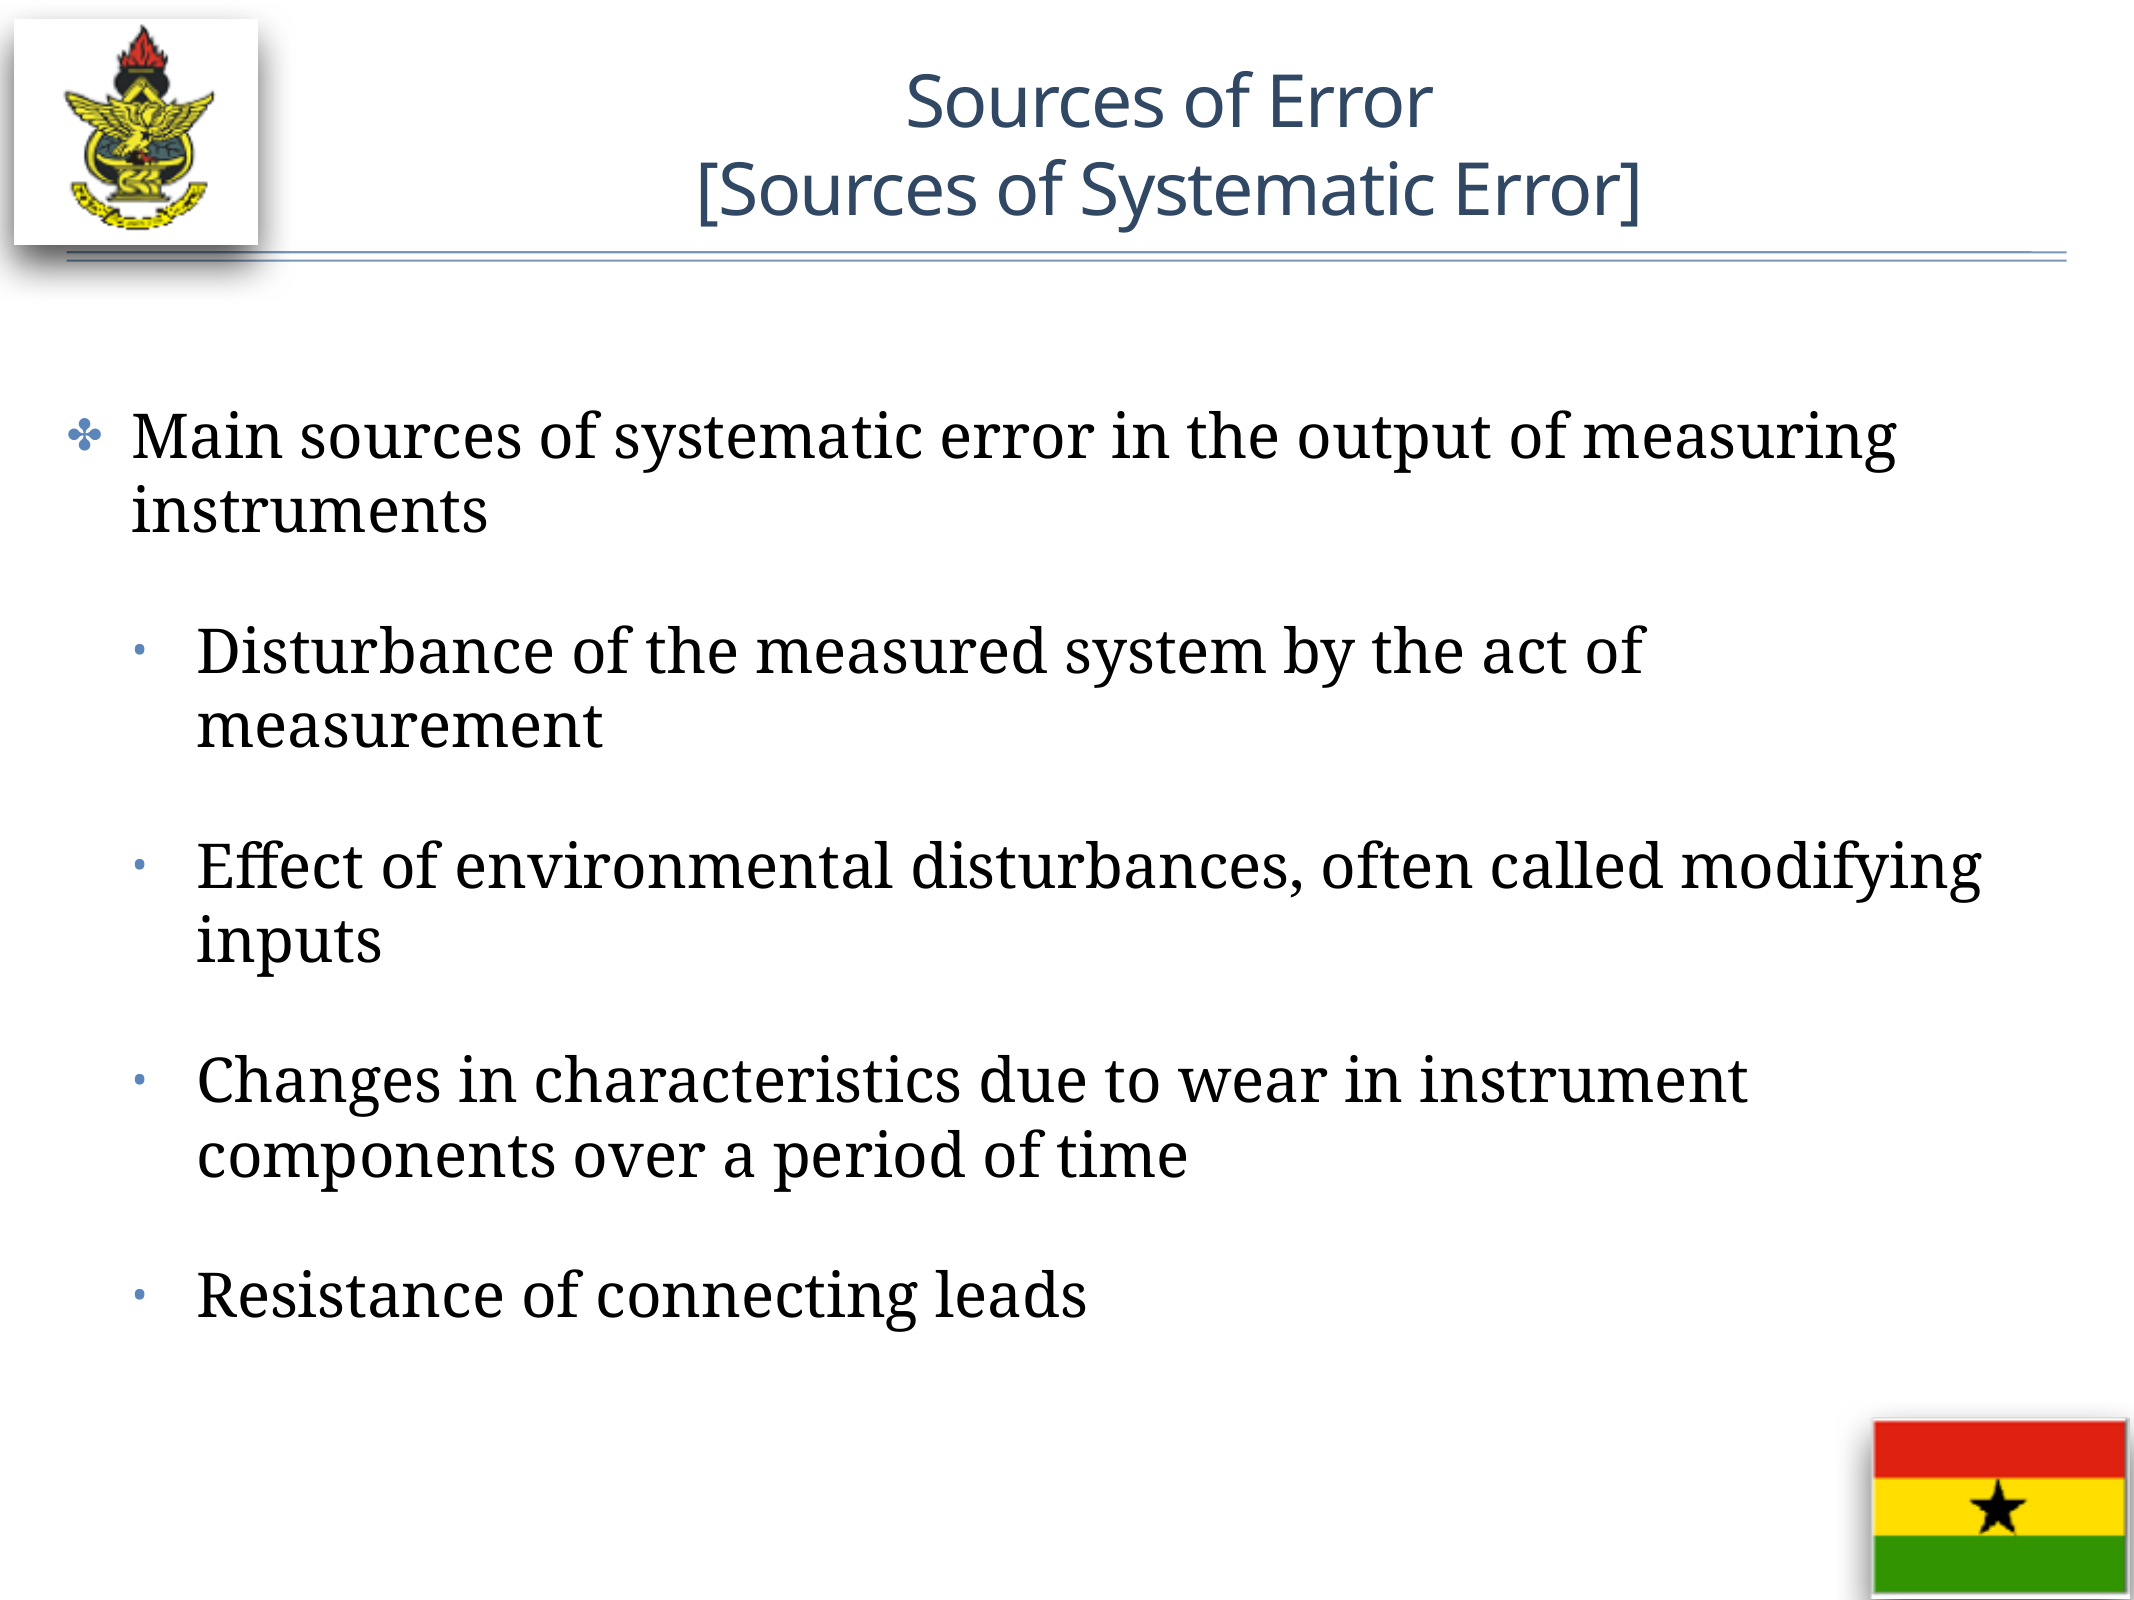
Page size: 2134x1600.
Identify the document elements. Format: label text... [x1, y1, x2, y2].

picture [14, 19, 258, 245]
picture [1870, 1417, 2130, 1599]
list Main sources of systematic error in the output of measuring instruments Disturbance of the measured system by the act of measurement Effect of environmental disturbances, often called modifying inputs Changes in characteristics due to wear in instrument components over a period of time Resistance of connecting leads [57, 306, 2076, 1524]
title Sources of Error [Sources of Systematic Error] [264, 38, 2075, 246]
